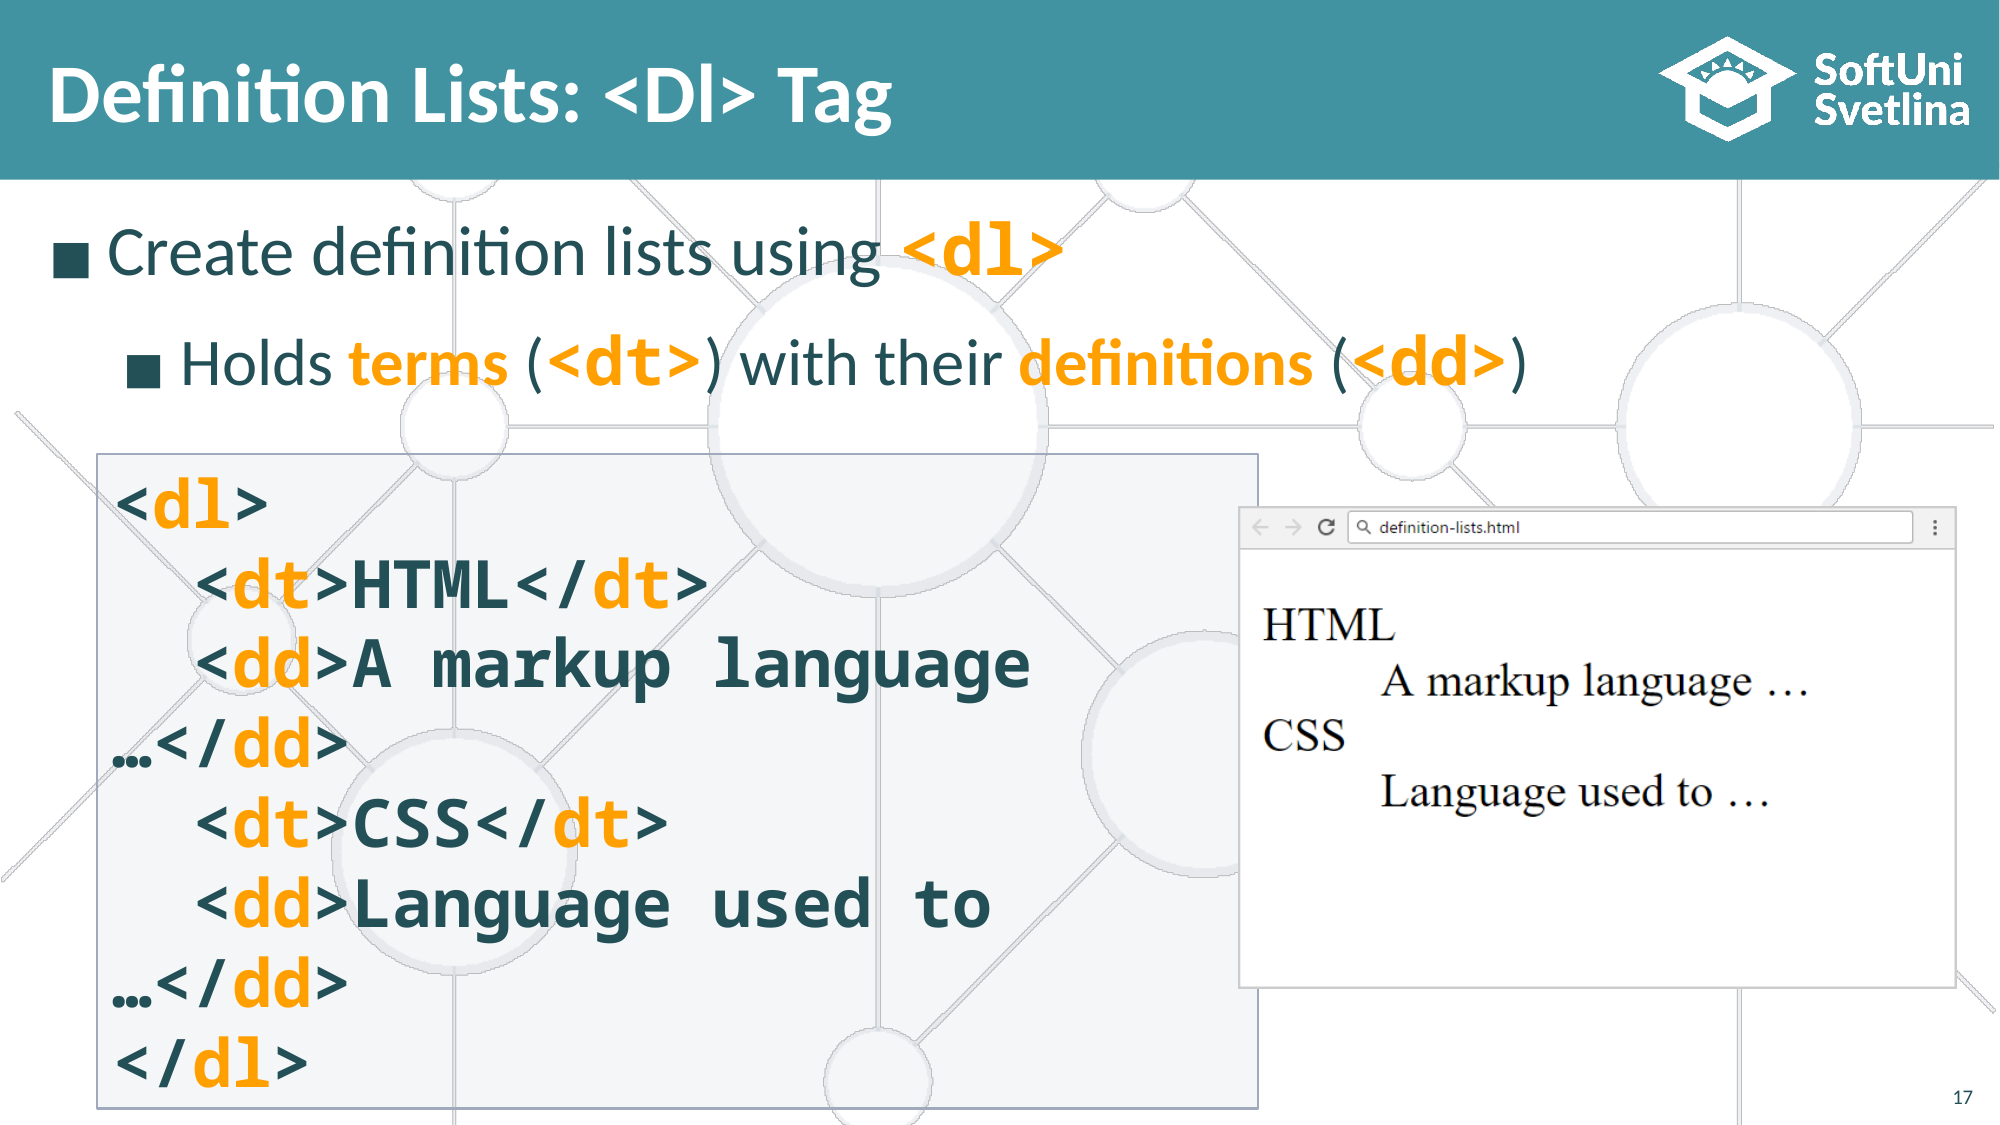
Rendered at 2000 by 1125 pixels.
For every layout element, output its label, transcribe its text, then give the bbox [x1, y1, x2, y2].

list Create definition lists using <dl> Holds terms (<dt>) with their definitions (<dd>) [30, 195, 1967, 1109]
slide_number ‹#› [1927, 1067, 1989, 1117]
picture [0, 180, 2000, 1125]
title Definition Lists: <Dl> Tag [31, 16, 1638, 162]
picture [1653, 32, 1971, 146]
text_box <dl> <dt>HTML</dt> <dd>A markup language …</dd> <dt>CSS</dt> <dd>Language used to …</dd> </dl> [97, 453, 1258, 1109]
